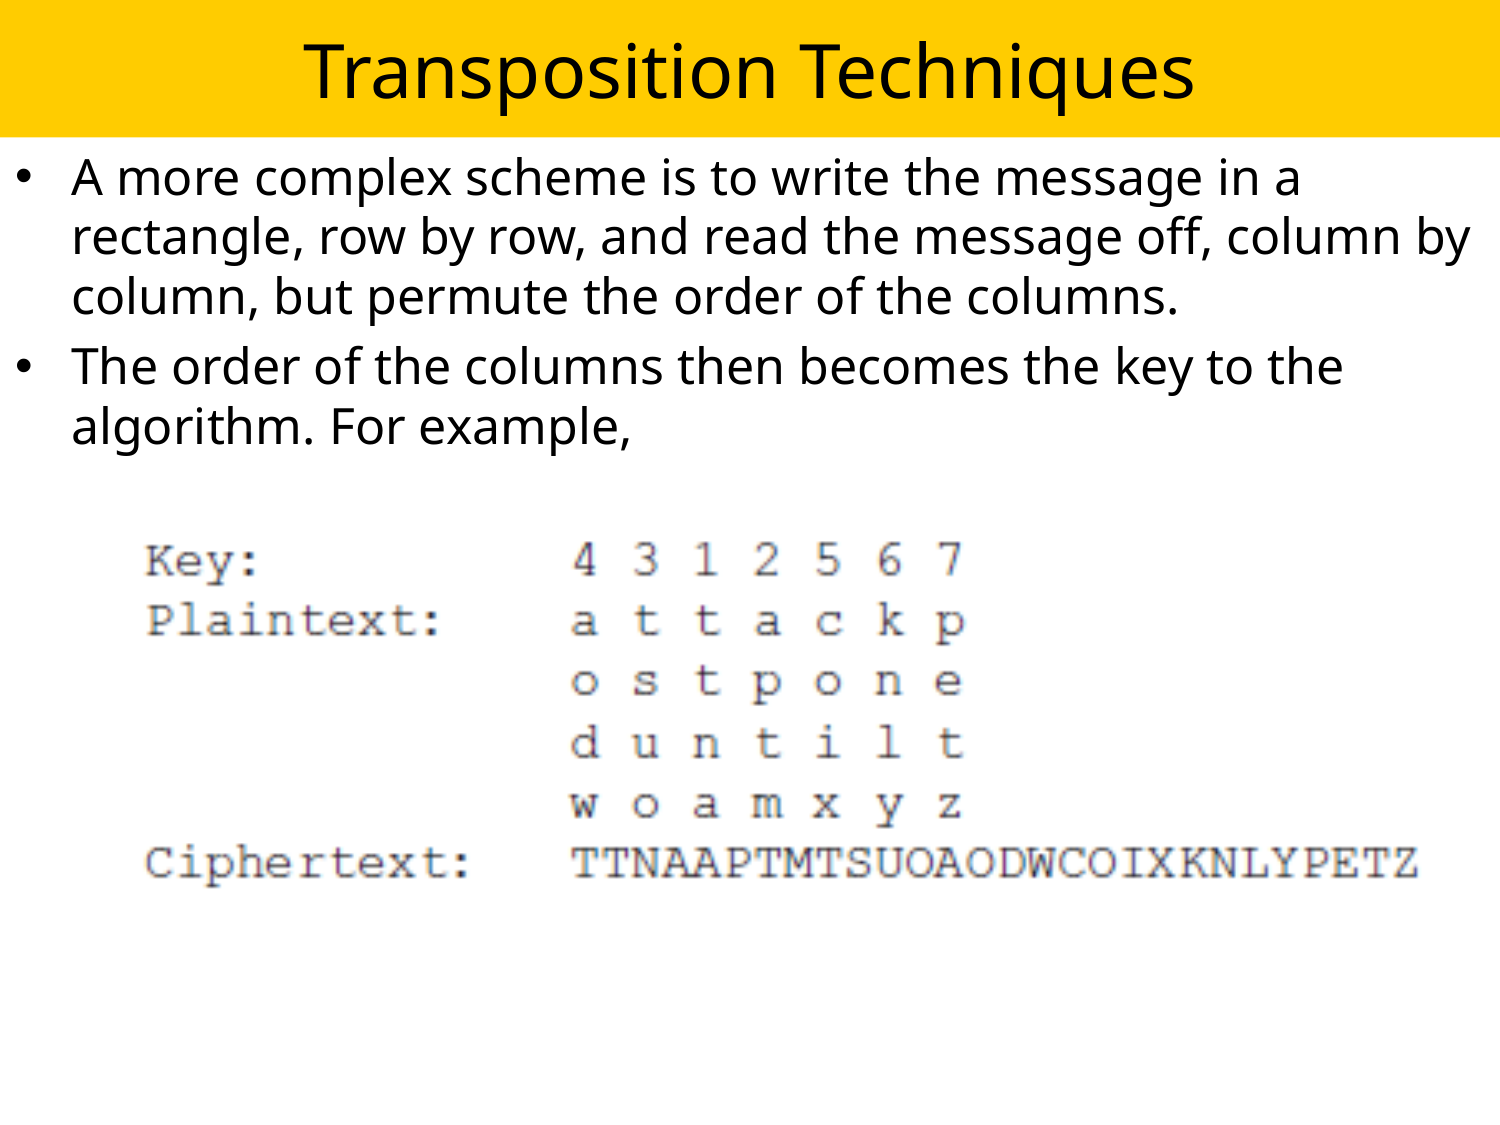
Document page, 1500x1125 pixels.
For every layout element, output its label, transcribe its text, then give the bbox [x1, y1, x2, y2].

title Transposition Techniques [0, 0, 1500, 137]
picture [112, 487, 1479, 926]
list A more complex scheme is to write the message in a rectangle, row by row, and read the message off, column by column, but permute the order of the columns. The order of the columns then becomes the key to the algorithm. For example, [0, 137, 1500, 1125]
